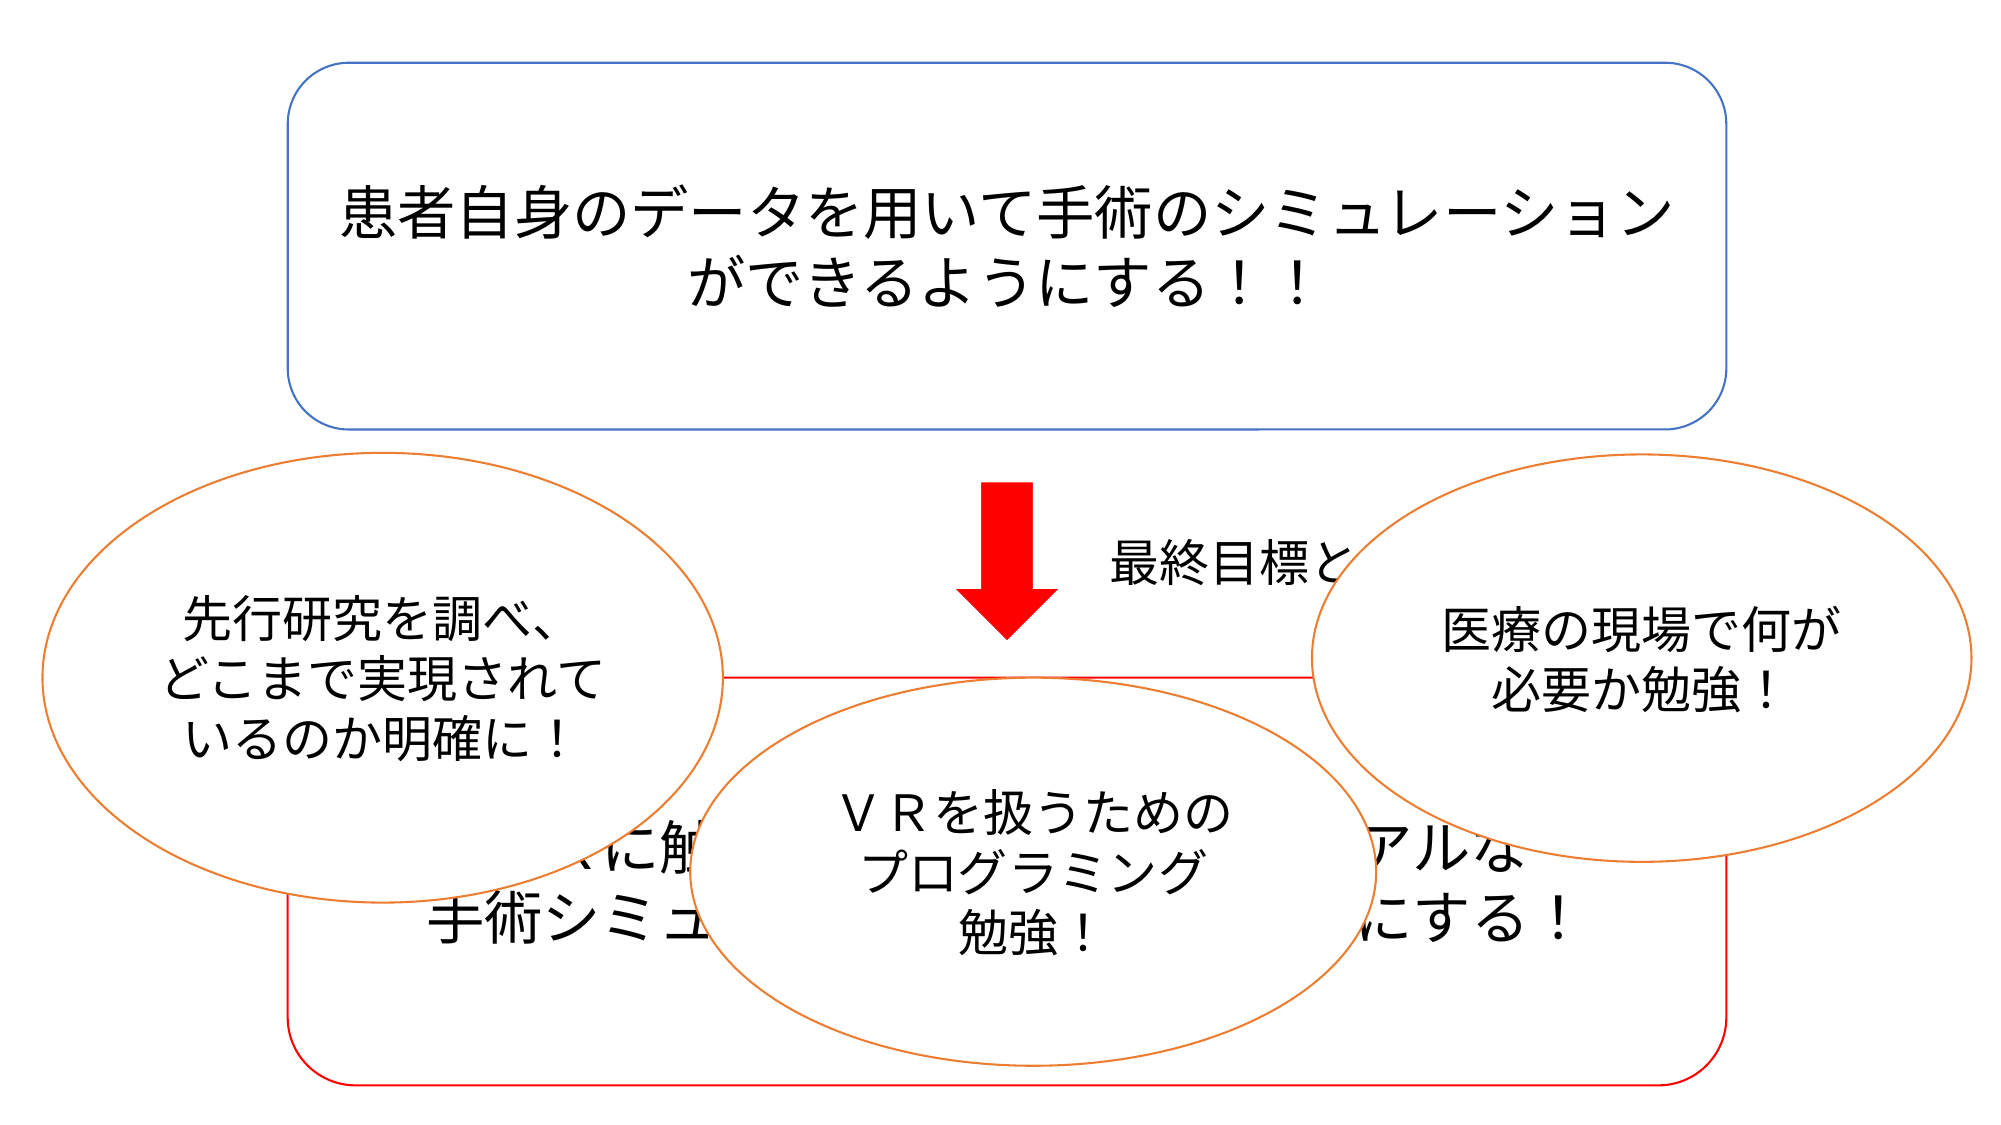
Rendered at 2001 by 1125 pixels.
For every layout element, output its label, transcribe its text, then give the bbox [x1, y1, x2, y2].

text_box ＶＲに触覚の機能も加えてよりリアルな 手術シミュレーションができるようにする！ [286, 676, 1728, 1087]
text_box 医療の現場で何が必要か勉強！ [1310, 453, 1973, 863]
text_box 最終目標として・・・ [1095, 523, 1391, 599]
text_box 先行研究を調べ、 どこまで実現されているのか明確に！ [41, 451, 724, 904]
text_box 患者自身のデータを用いて手術のシミュレーションができるようにする！！ [286, 61, 1728, 431]
text_box ＶＲを扱うための プログラミング 勉強！ [689, 676, 1378, 1067]
text_box [950, 480, 1064, 644]
